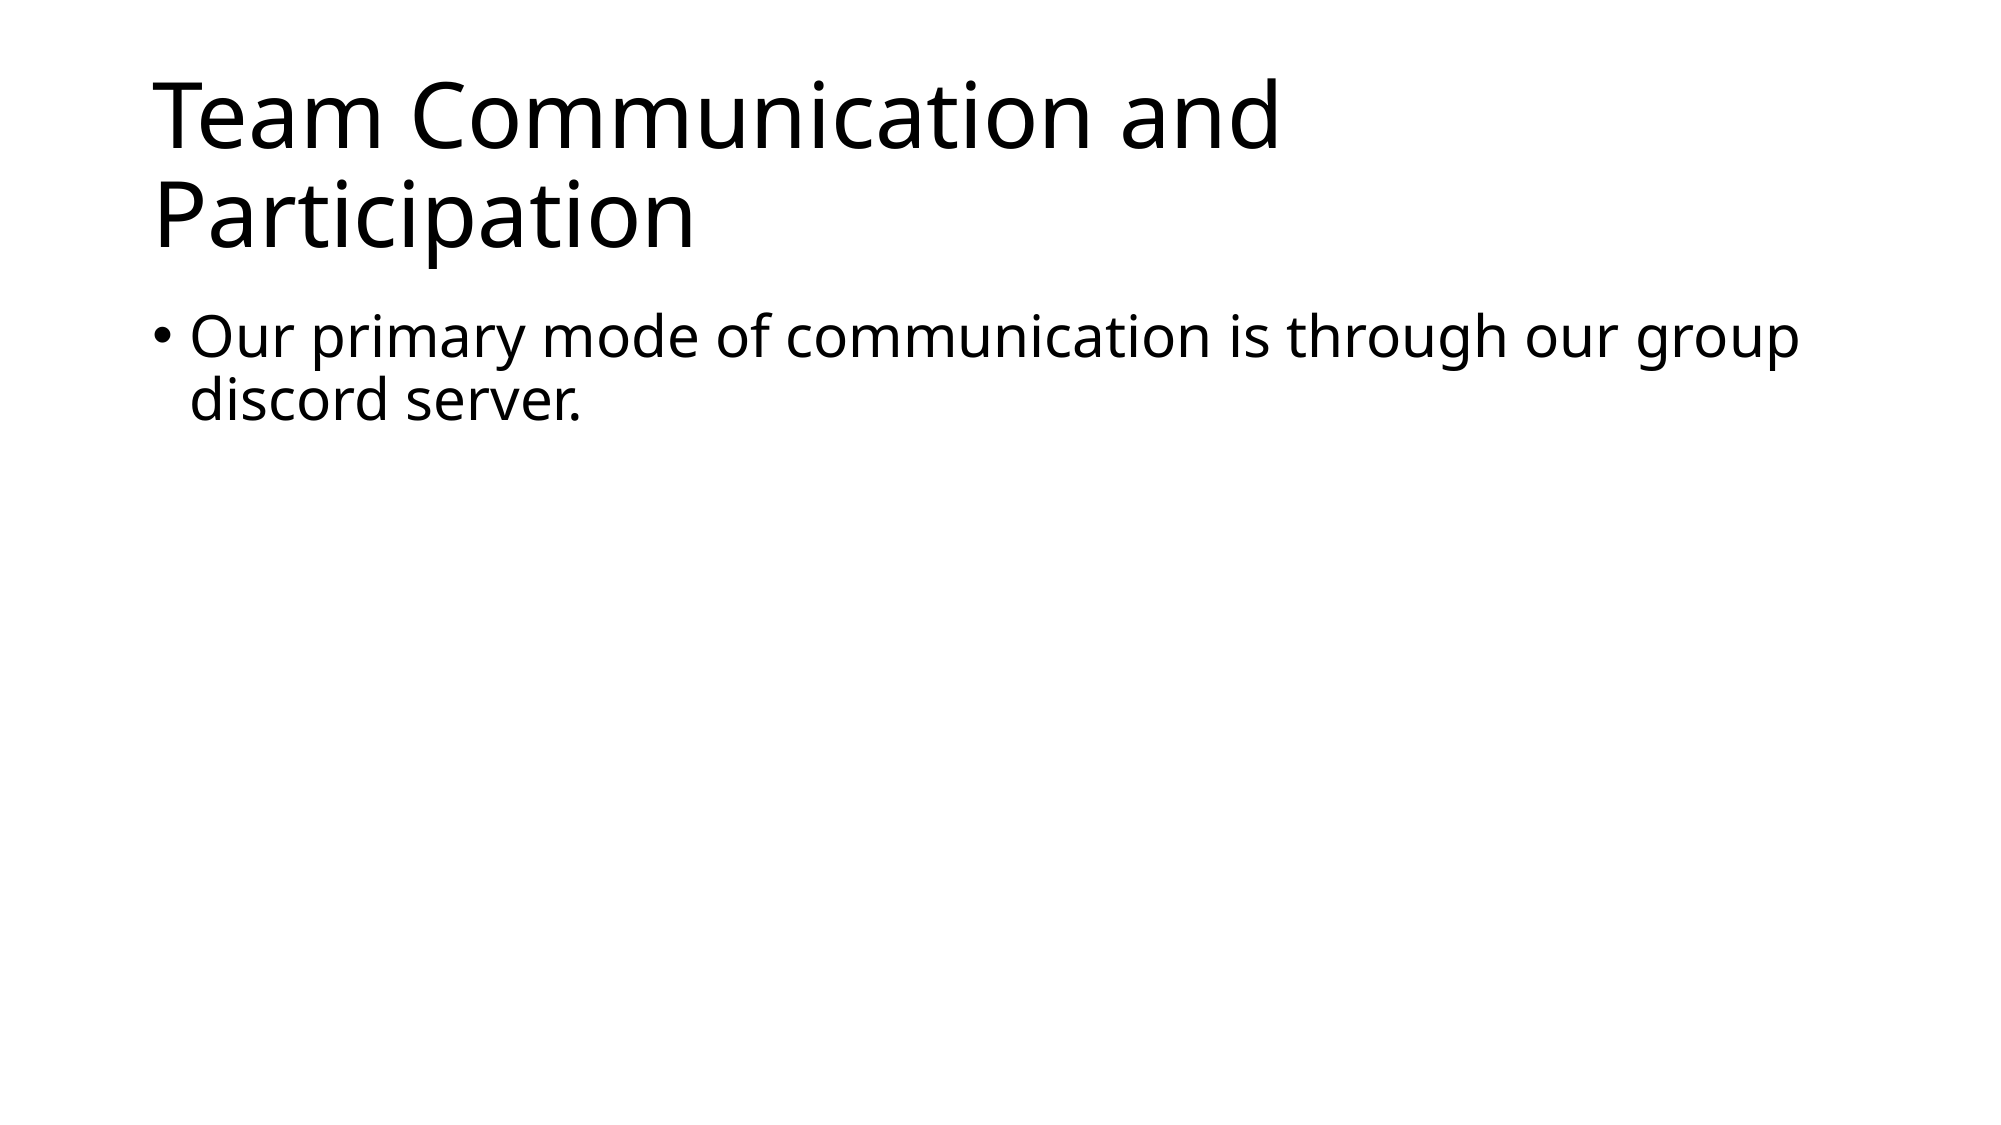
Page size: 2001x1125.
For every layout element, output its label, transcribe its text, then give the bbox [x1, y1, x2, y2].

title Team Communication and Participation [137, 59, 1863, 278]
list Our primary mode of communication is through our group discord server. [137, 299, 1863, 1014]
